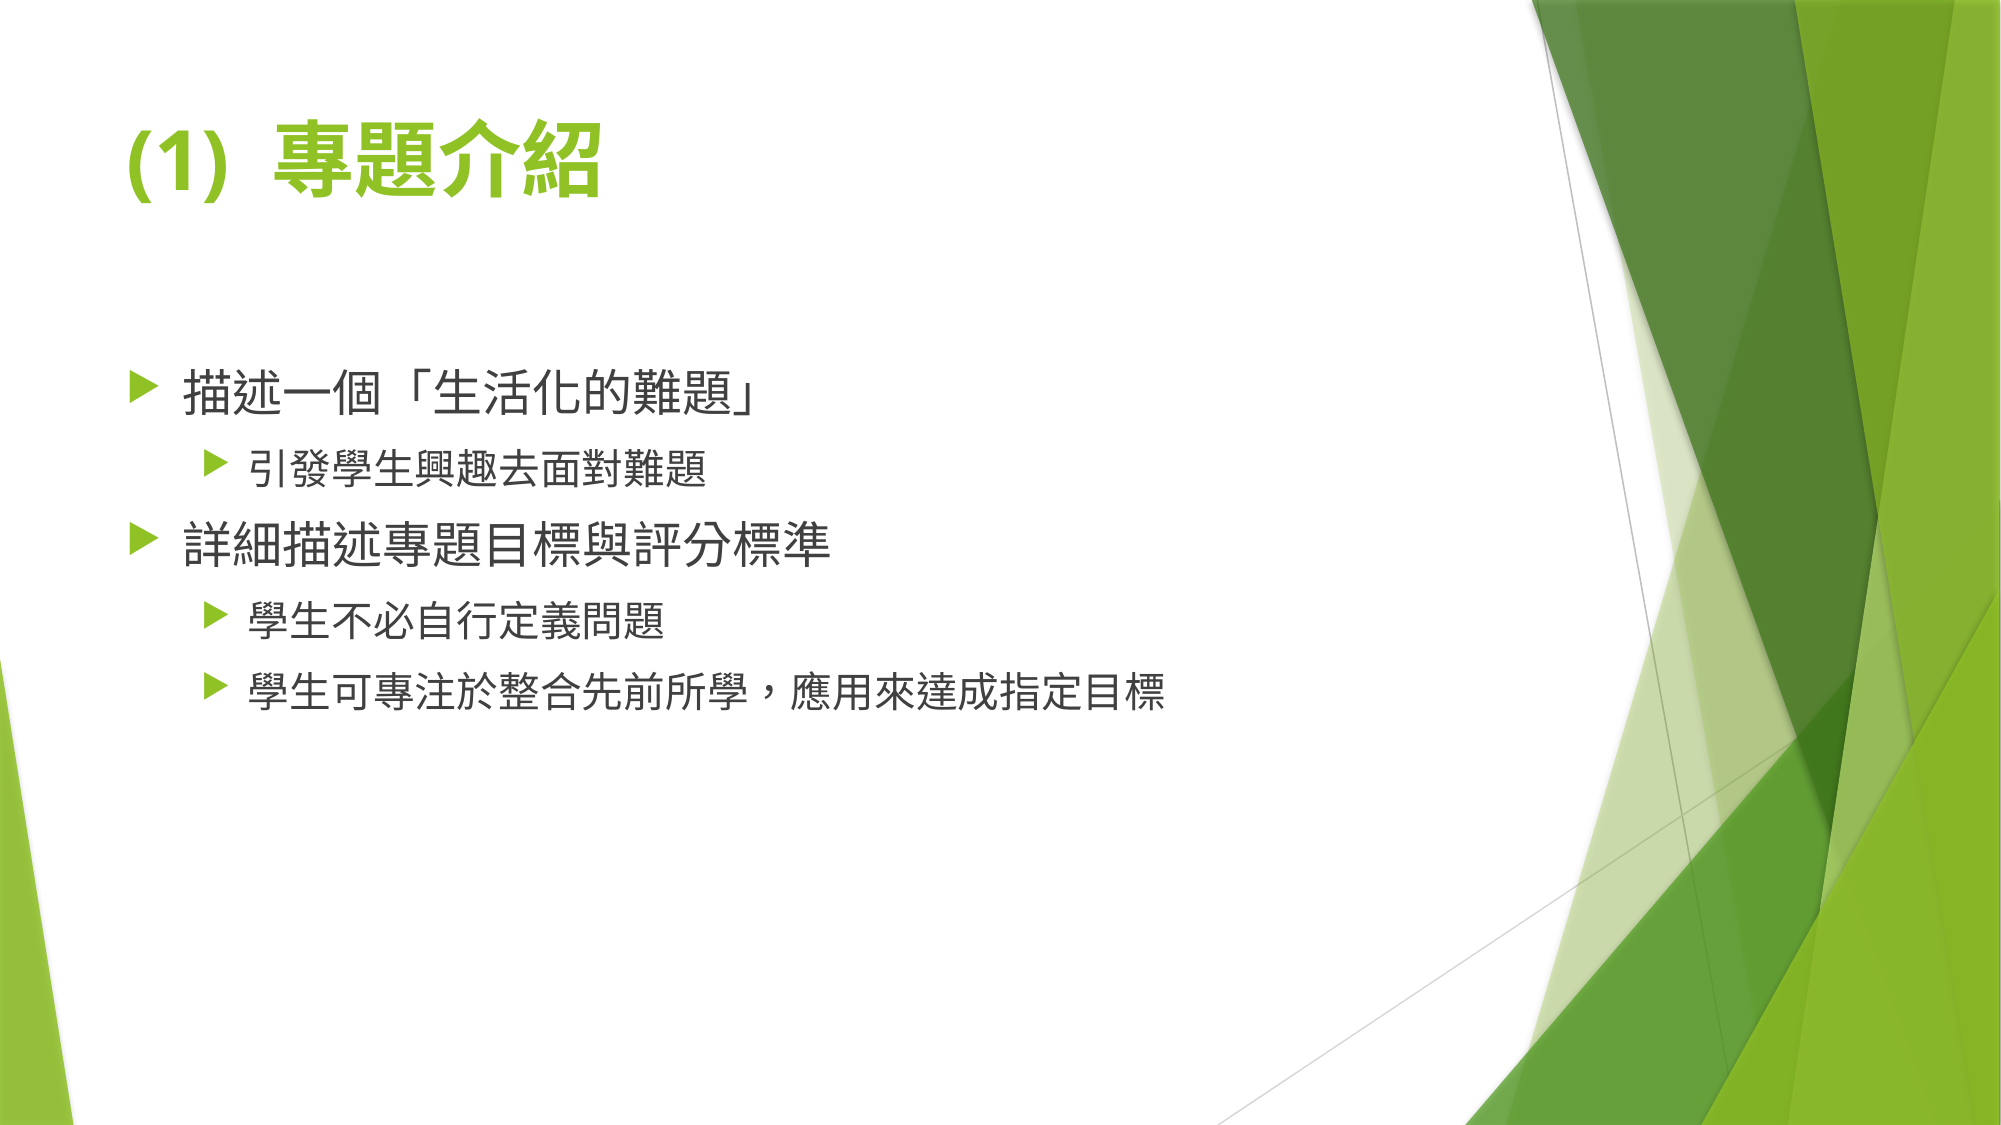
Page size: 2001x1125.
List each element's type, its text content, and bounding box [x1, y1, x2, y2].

list 描述一個「生活化的難題」 引發學生興趣去面對難題 詳細描述專題目標與評分標準 學生不必自行定義問題 學生可專注於整合先前所學，應用來達成指定目標 [111, 354, 1522, 992]
title (1) 專題介紹 [111, 99, 1522, 317]
